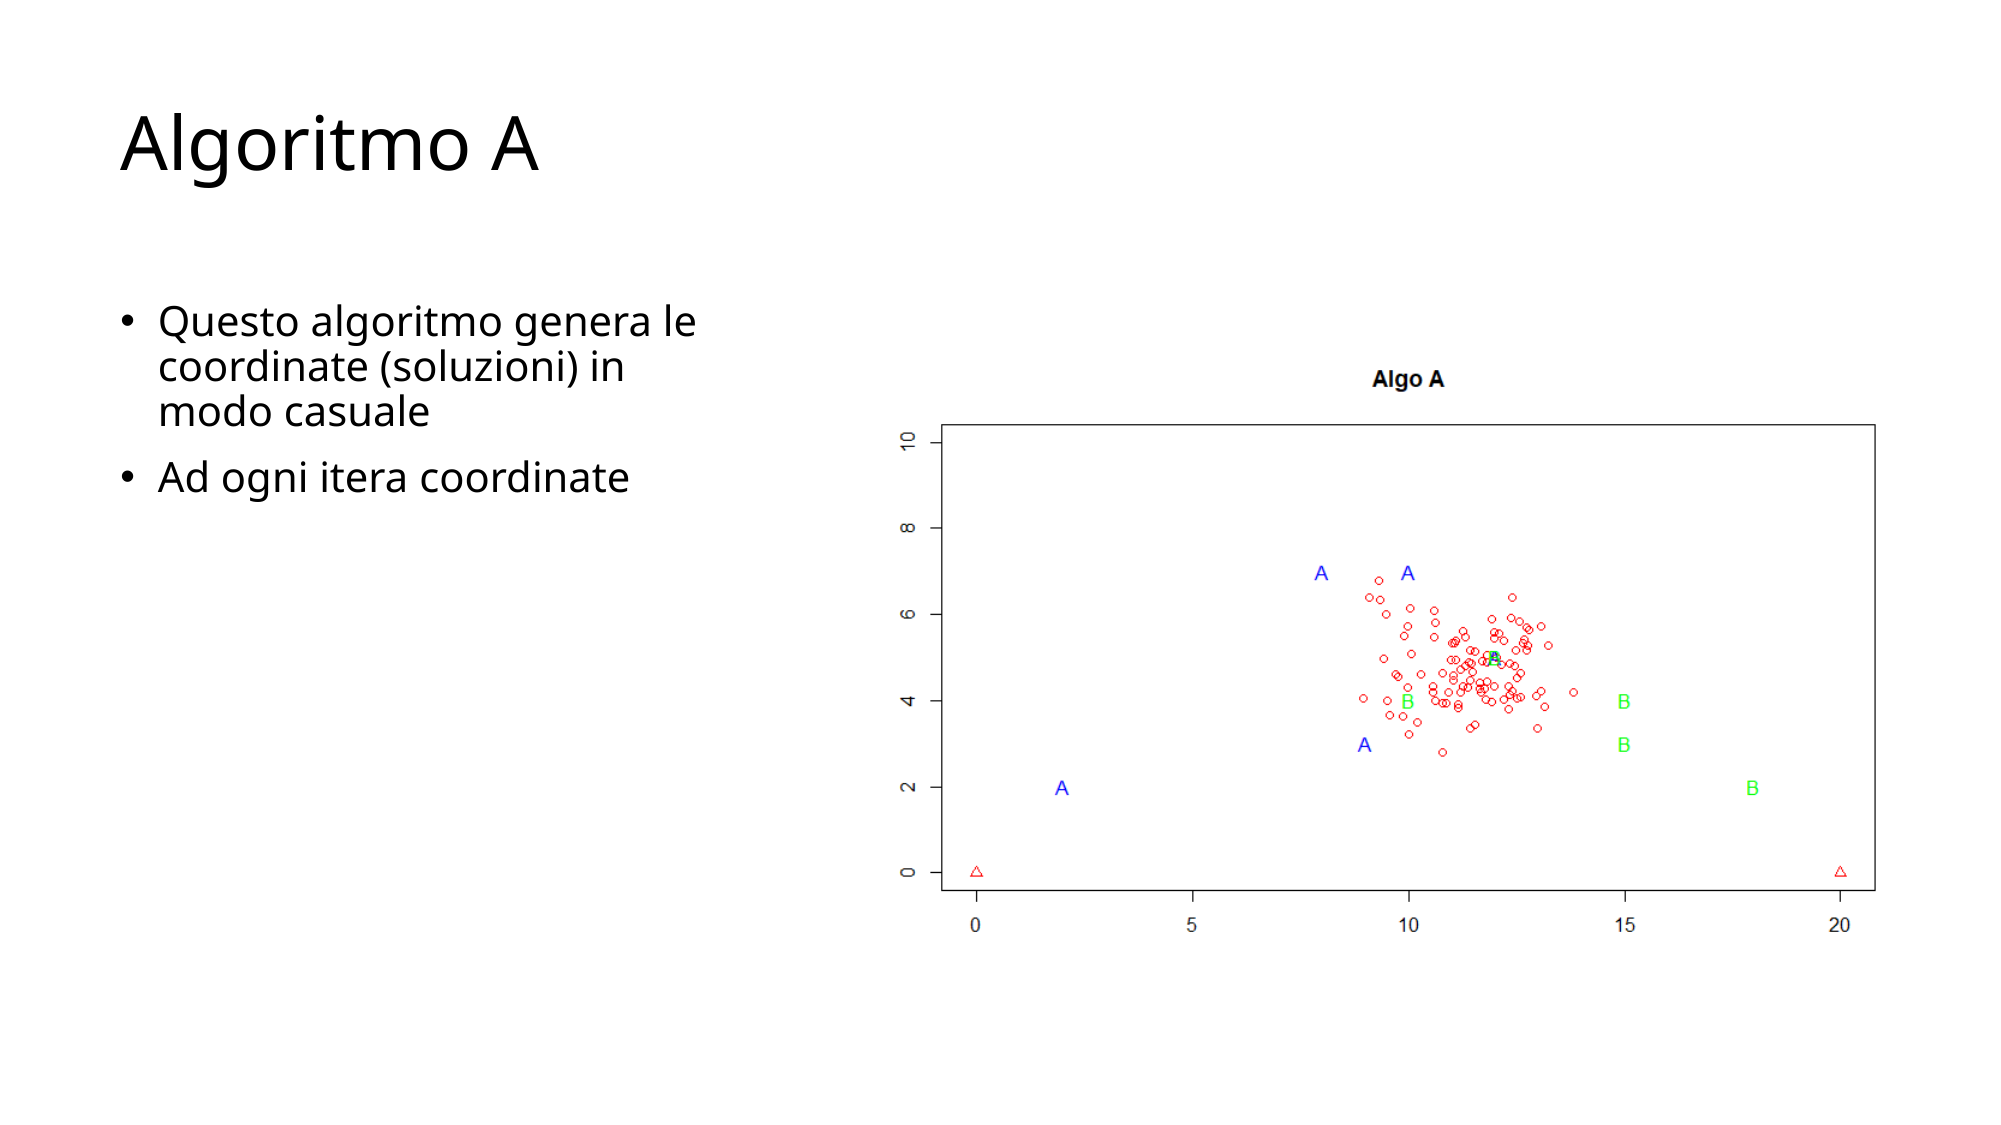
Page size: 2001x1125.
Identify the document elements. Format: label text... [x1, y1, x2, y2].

picture [868, 345, 1895, 956]
title Algoritmo A [105, 52, 1895, 240]
text_box Questo algoritmo genera le coordinate (soluzioni) in modo casuale Ad ogni itera coordinate [105, 292, 763, 1014]
